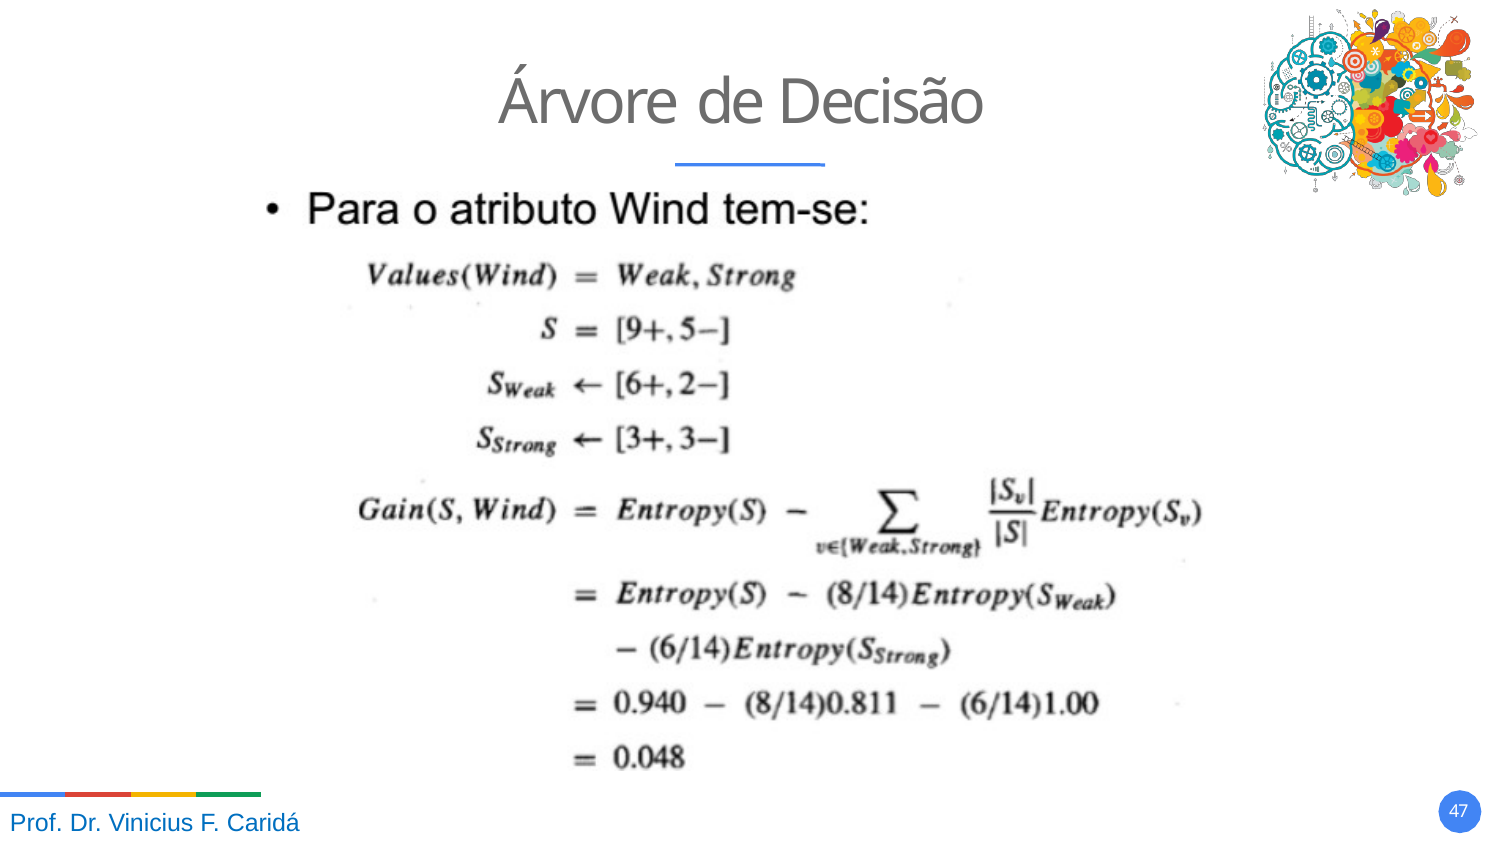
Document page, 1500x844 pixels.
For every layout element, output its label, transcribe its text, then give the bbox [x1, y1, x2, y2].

text_box [1438, 790, 1482, 828]
slide_number 10 [1444, 797, 1474, 844]
picture [1255, 0, 1484, 216]
footer Prof. Dr. Vinicius F. Caridá [7, 806, 309, 844]
text_box [265, 191, 1206, 772]
title Árvore de Decisão [496, 58, 1004, 191]
